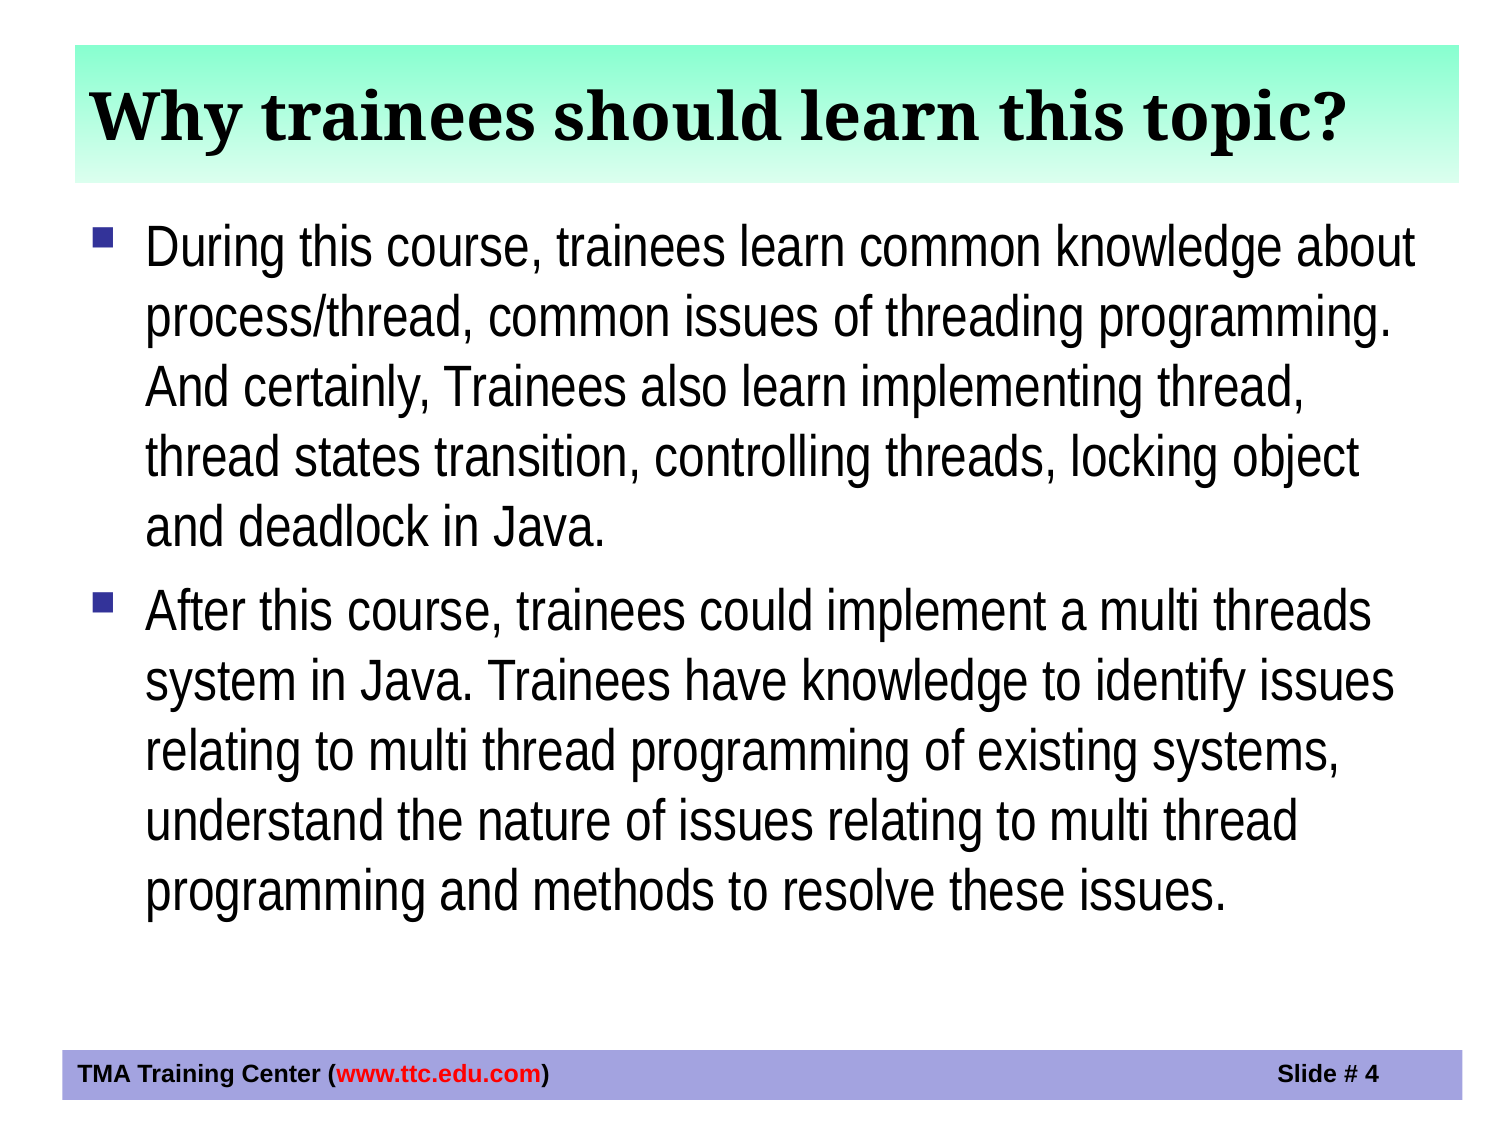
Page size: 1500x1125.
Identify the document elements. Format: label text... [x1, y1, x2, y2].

list During this course, trainees learn common knowledge about process/thread, common issues of threading programming. And certainly, Trainees also learn implementing thread, thread states transition, controlling threads, locking object and deadlock in Java. After this course, trainees could implement a multi threads system in Java. Trainees have knowledge to identify issues relating to multi thread programming of existing systems, understand the nature of issues relating to multi thread programming and methods to resolve these issues. [75, 200, 1459, 1038]
title Why trainees should learn this topic? [75, 45, 1459, 183]
